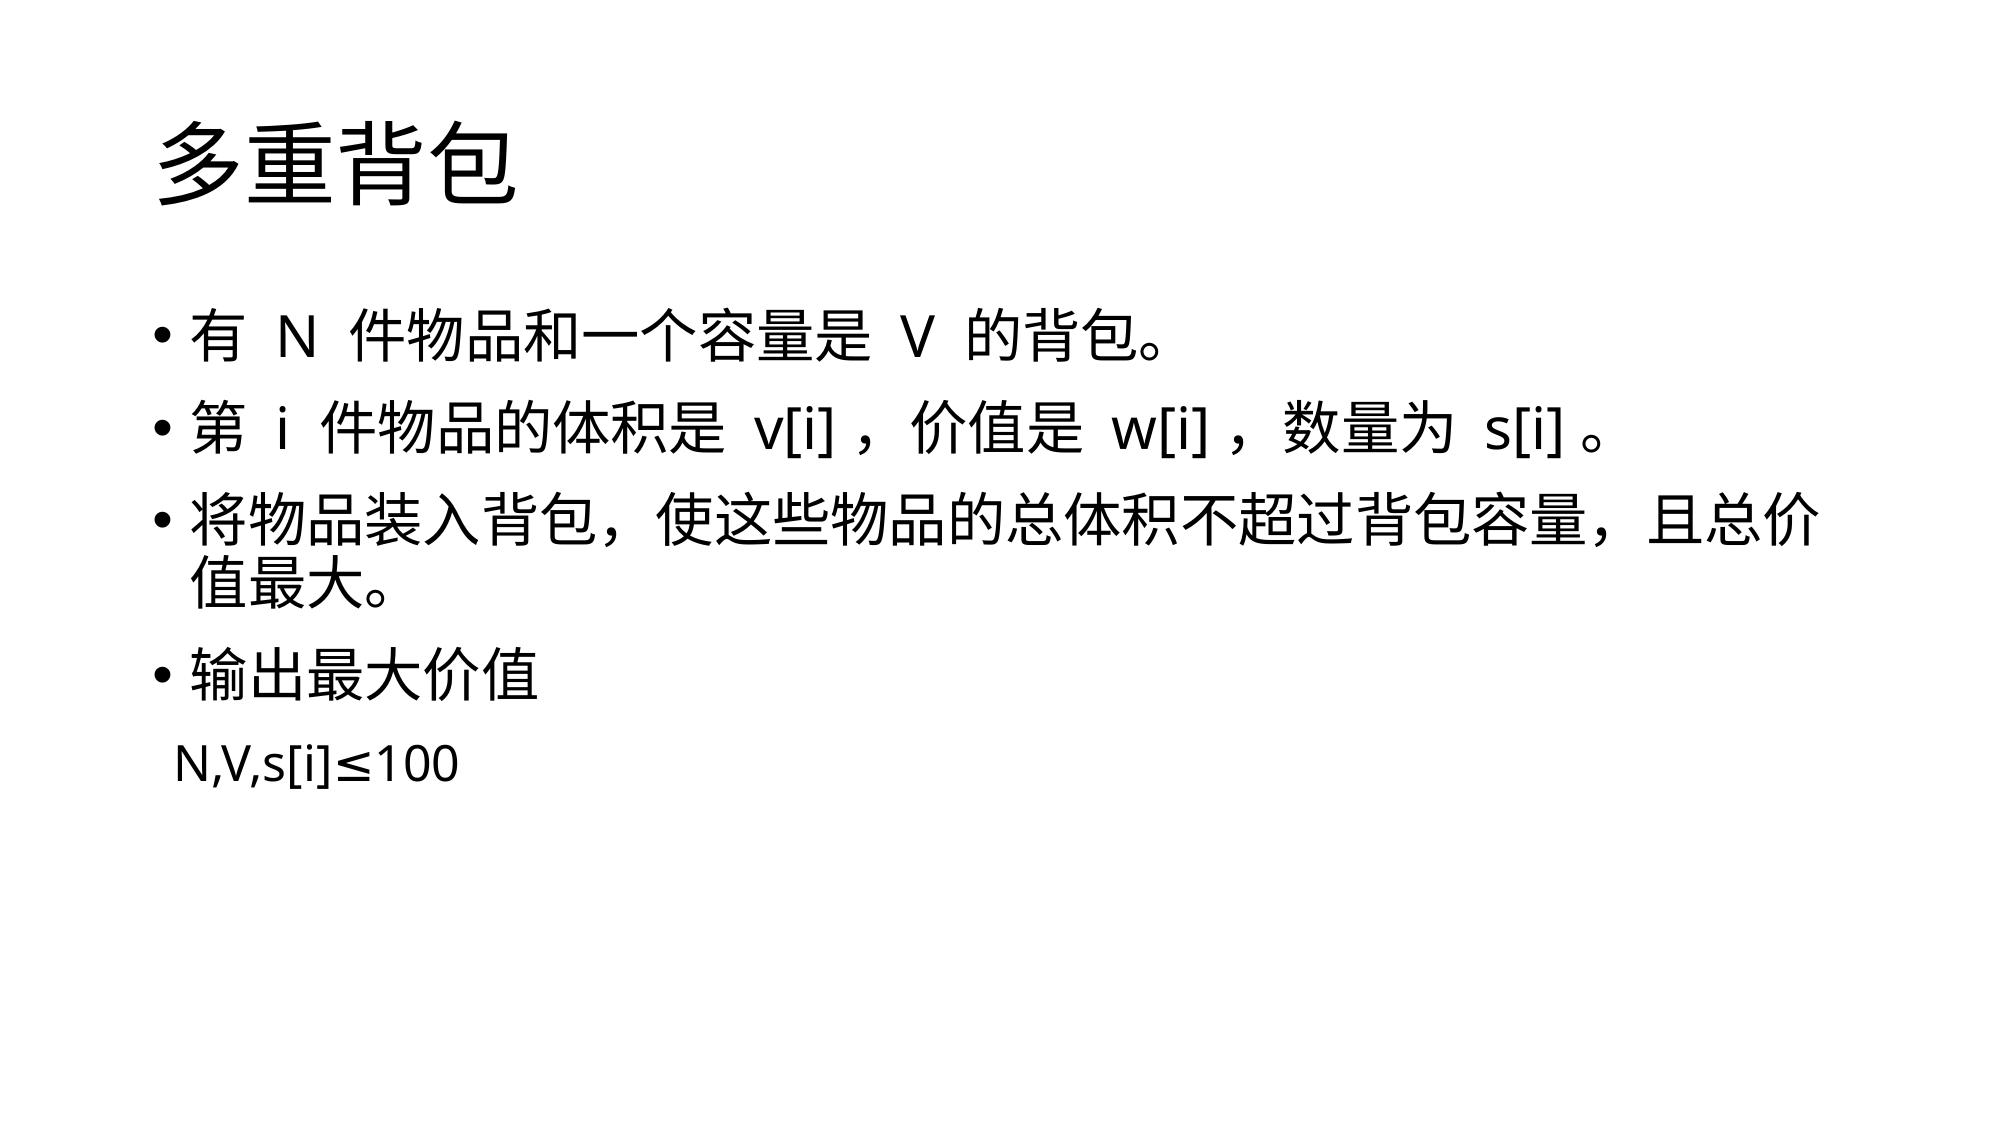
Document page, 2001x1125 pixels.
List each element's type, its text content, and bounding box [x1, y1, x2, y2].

list 有 N 件物品和一个容量是 V 的背包。 第 i 件物品的体积是 v[i]，价值是 w[i]，数量为 s[i]。 将物品装入背包，使这些物品的总体积不超过背包容量，且总价值最大。 输出最大价值 N,V,s[i]≤100 [137, 299, 1863, 1014]
title 多重背包 [137, 59, 1863, 278]
